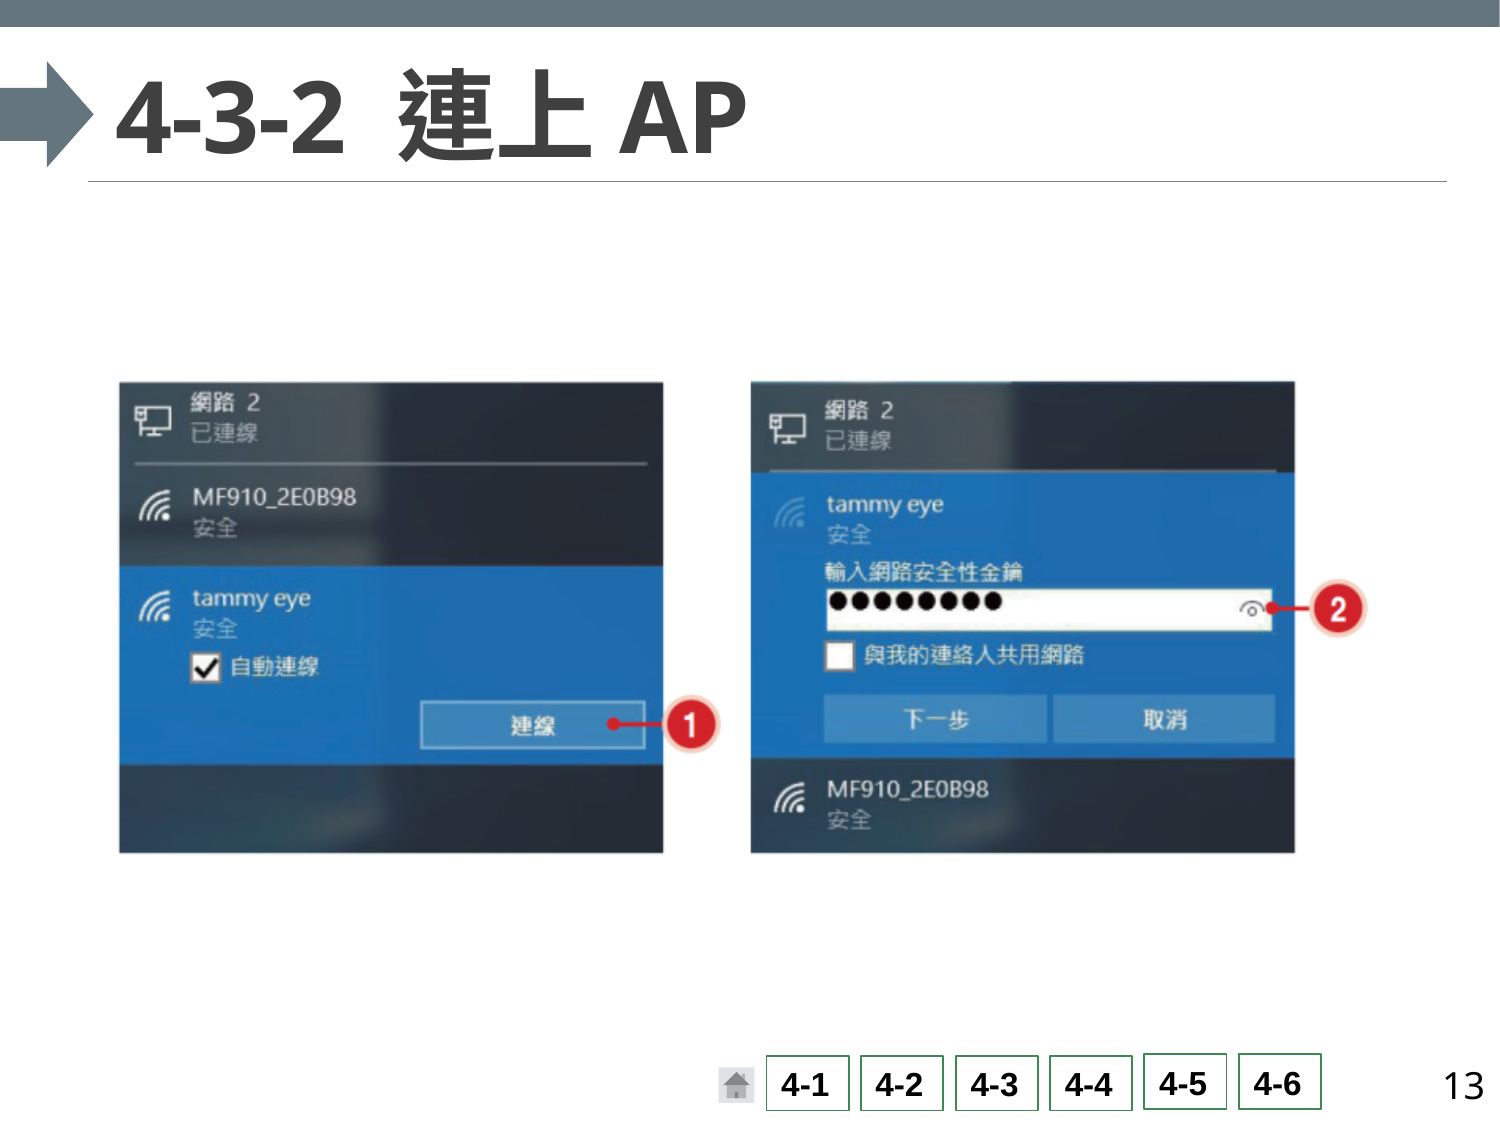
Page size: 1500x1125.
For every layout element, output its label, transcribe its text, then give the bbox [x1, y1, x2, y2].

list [111, 374, 1373, 862]
title 4-3-2 連上AP [100, 47, 1447, 182]
slide_number 13 [1338, 1057, 1500, 1118]
